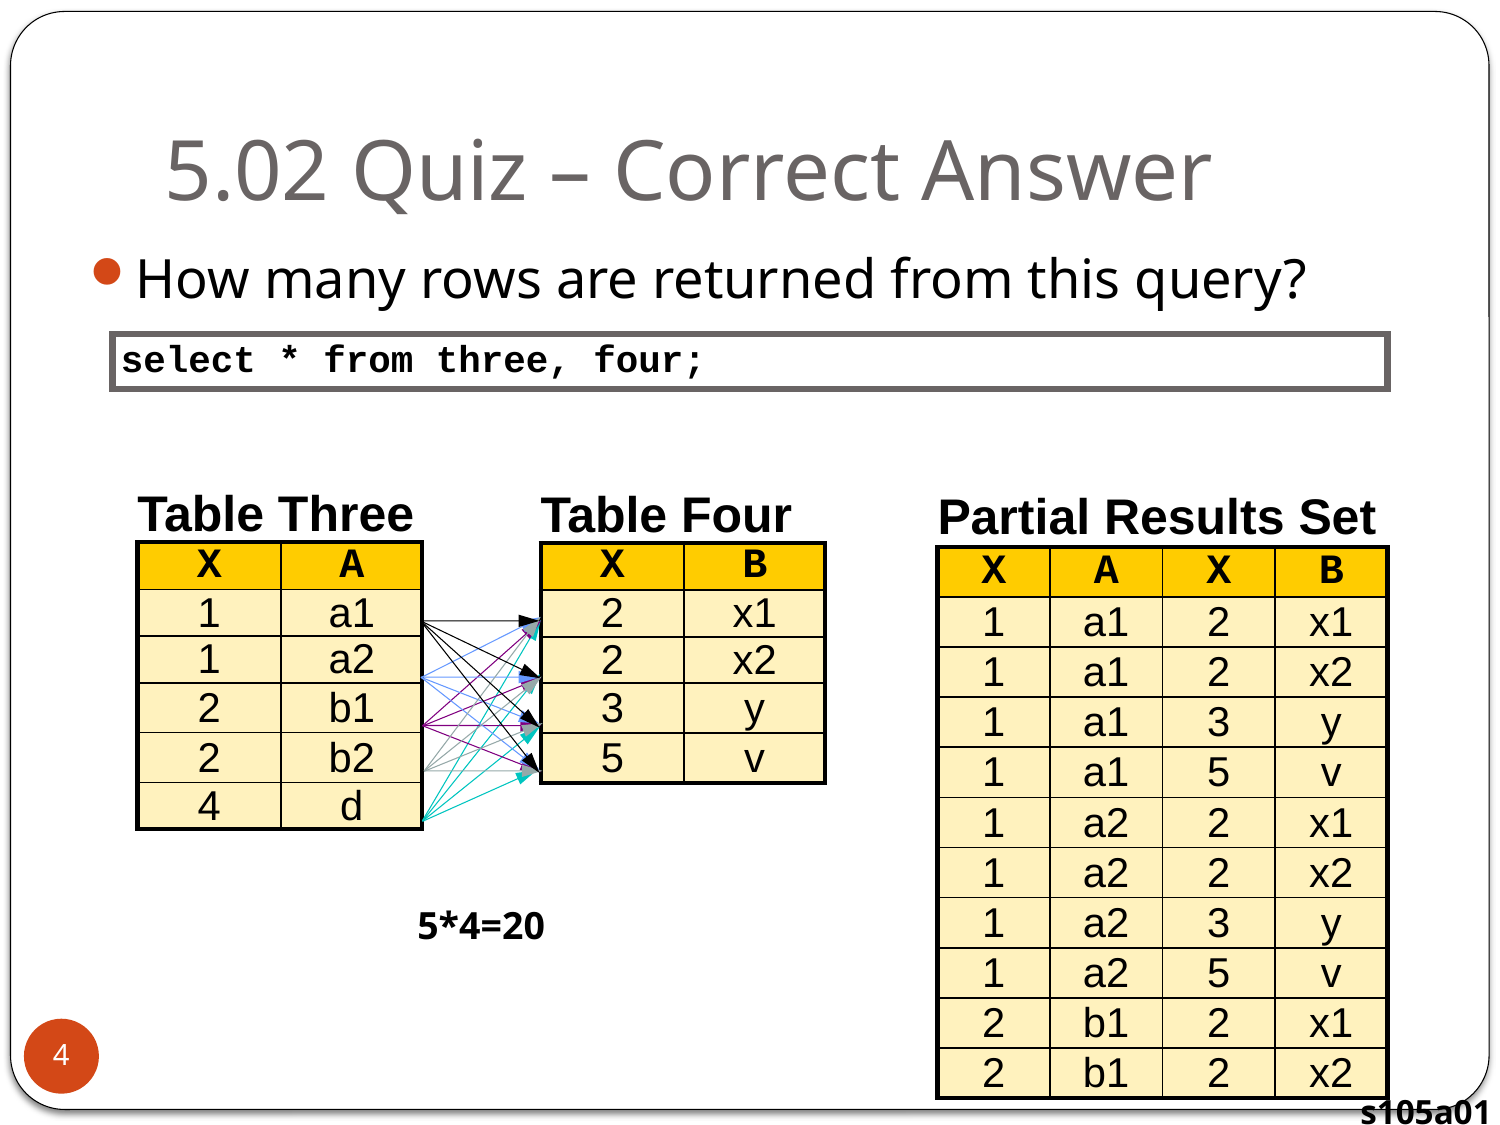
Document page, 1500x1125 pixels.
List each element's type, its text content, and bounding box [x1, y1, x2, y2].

table_cell 5 [1163, 748, 1274, 797]
table_cell v [685, 734, 823, 781]
table_cell 5 [1163, 949, 1274, 997]
table_cell a1 [282, 590, 420, 635]
table_cell a2 [282, 637, 413, 682]
table_cell a2 [1051, 949, 1162, 997]
table_cell 2 [940, 1049, 1049, 1096]
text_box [422, 783, 542, 822]
table_cell B [685, 545, 823, 589]
table_cell 4 [140, 783, 280, 827]
table_cell b1 [1051, 999, 1162, 1047]
table_cell 2 [1163, 999, 1274, 1047]
table_cell a2 [1051, 798, 1162, 847]
table_cell a1 [1051, 748, 1162, 797]
table_cell 2 [940, 999, 1049, 1047]
table_cell 2 [140, 733, 280, 782]
title 5.02 Quiz – Correct Answer [150, 45, 1425, 233]
table_cell 2 [1163, 848, 1274, 897]
table_cell b2 [282, 733, 416, 782]
table_cell A [1051, 549, 1162, 596]
table_cell 1 [940, 648, 1049, 696]
table_cell B [1276, 549, 1385, 596]
table_cell a1 [1051, 648, 1162, 696]
table_cell x1 [685, 591, 823, 636]
table_cell 3 [549, 684, 683, 732]
table_cell x2 [685, 638, 823, 682]
table_cell A [282, 544, 420, 589]
table_cell X [140, 544, 280, 589]
table_cell 1 [140, 590, 280, 635]
table_cell x1 [1276, 999, 1385, 1047]
table_cell 2 [1163, 648, 1274, 696]
list How many rows are returned from this query? [75, 237, 1425, 988]
table_cell 1 [940, 748, 1049, 797]
table_cell 2 [1163, 1049, 1274, 1096]
table_cell y [685, 684, 823, 732]
table_cell 5 [547, 734, 683, 781]
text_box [423, 616, 543, 620]
table_cell 1 [140, 637, 280, 682]
table_cell 2 [140, 684, 280, 732]
table_cell y [1276, 898, 1385, 947]
table_cell a1 [1051, 598, 1162, 646]
table_header Table Four [541, 487, 825, 541]
table_cell X [1163, 549, 1274, 596]
table_cell 1 [940, 848, 1049, 897]
table_header Partial Results Set [938, 487, 1388, 545]
table_cell a2 [1051, 898, 1162, 947]
table_cell v [1276, 748, 1385, 797]
table_cell d [282, 783, 418, 827]
table_cell b1 [282, 684, 413, 732]
text_box 5*4=20 [392, 887, 561, 962]
table_cell x1 [1276, 798, 1385, 847]
table_cell X [940, 549, 1049, 596]
table_cell x2 [1276, 1049, 1385, 1096]
table_header Table Three [137, 486, 422, 540]
table_cell 1 [940, 598, 1049, 646]
text_box select * from three, four; [112, 333, 1388, 389]
slide_number 4 [23, 1018, 99, 1094]
table_cell X [543, 545, 683, 589]
table_cell a1 [1051, 698, 1162, 746]
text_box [420, 620, 541, 774]
table_cell 1 [940, 698, 1049, 746]
text_box s105a01 [1360, 1091, 1492, 1125]
table_cell y [1276, 698, 1385, 746]
table_cell x2 [1276, 848, 1385, 897]
table_cell v [1276, 949, 1385, 997]
table_cell b1 [1051, 1049, 1162, 1096]
table_cell 2 [549, 638, 683, 682]
table_cell 2 [1163, 598, 1274, 646]
table_cell 1 [940, 949, 1049, 997]
table_cell 2 [543, 591, 683, 636]
table_cell 1 [940, 798, 1049, 847]
table_cell 3 [1163, 898, 1274, 947]
table_cell a2 [1051, 848, 1162, 897]
table_cell x1 [1276, 598, 1385, 646]
table_cell 3 [1163, 698, 1274, 746]
table_cell x2 [1276, 648, 1385, 696]
table_cell 2 [1163, 798, 1274, 847]
table_cell 1 [940, 898, 1049, 947]
